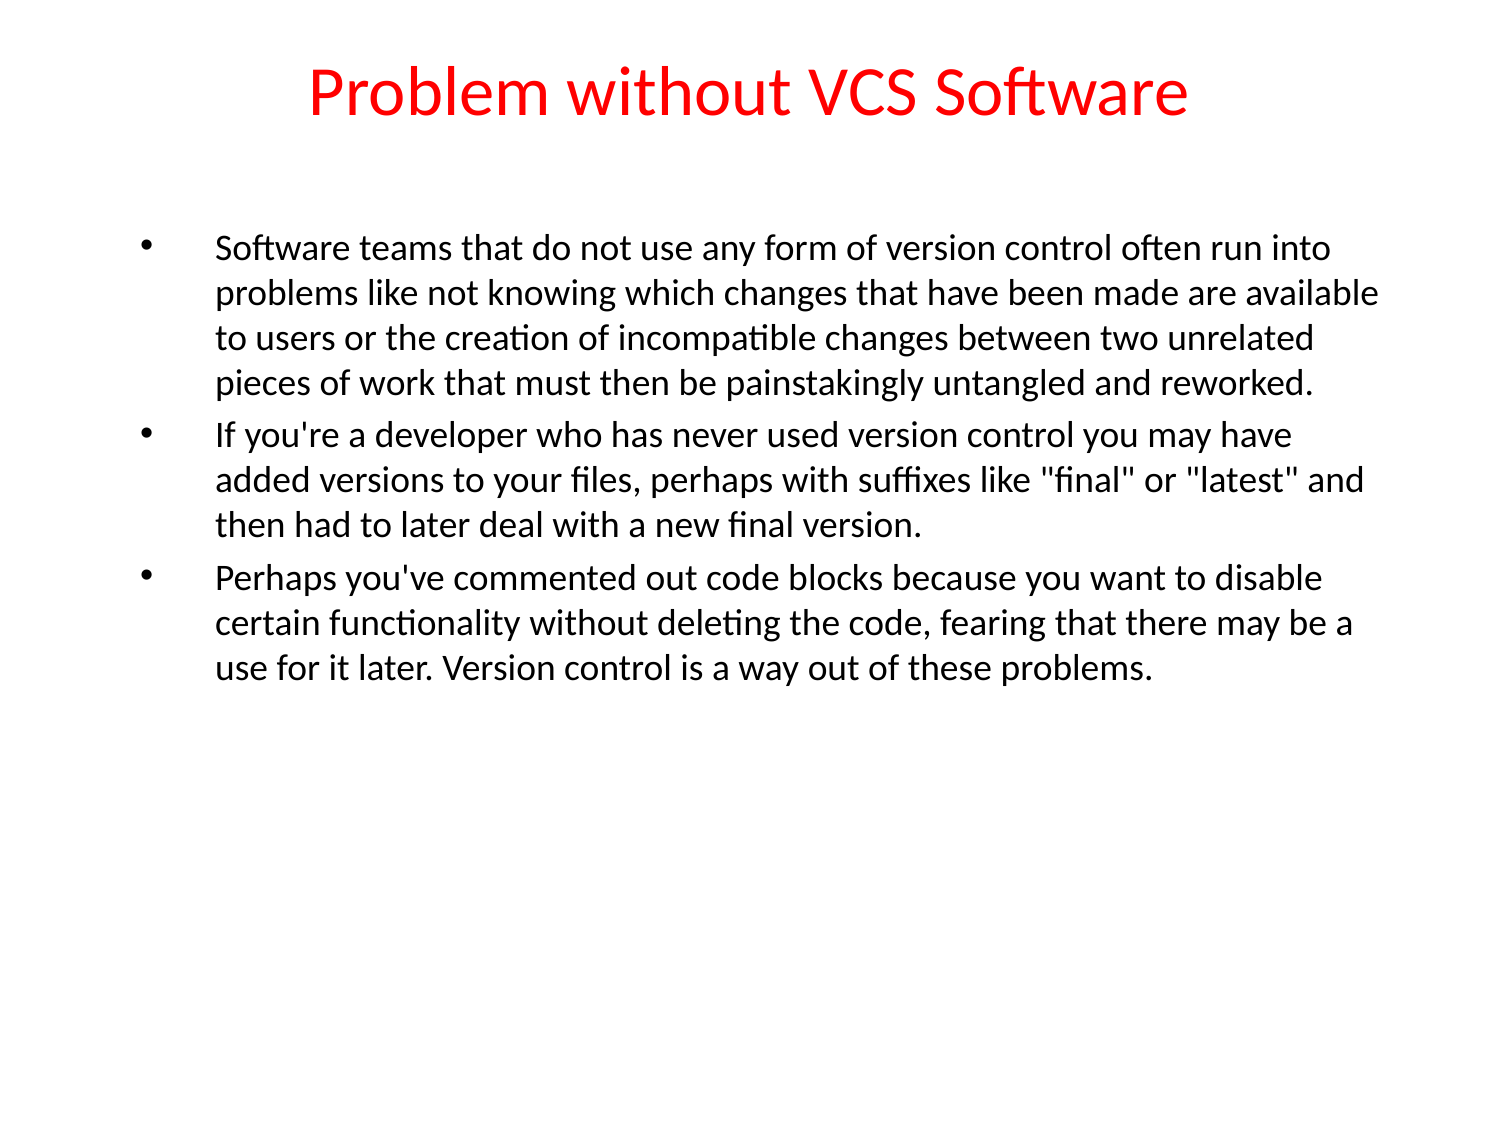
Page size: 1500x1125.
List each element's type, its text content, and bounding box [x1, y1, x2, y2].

subtitle Software teams that do not use any form of version control often run into problems like not knowing which changes that have been made are available to users or the creation of incompatible changes between two unrelated pieces of work that must then be painstakingly untangled and reworked. If you're a developer who has never used version control you may have added versions to your files, perhaps with suffixes like "final" or "latest" and then had to later deal with a new final version. Perhaps you've commented out code blocks because you want to disable certain functionality without deleting the code, fearing that there may be a use for it later. Version control is a way out of these problems. [125, 162, 1413, 1050]
title Problem without VCS Software [112, 37, 1388, 138]
